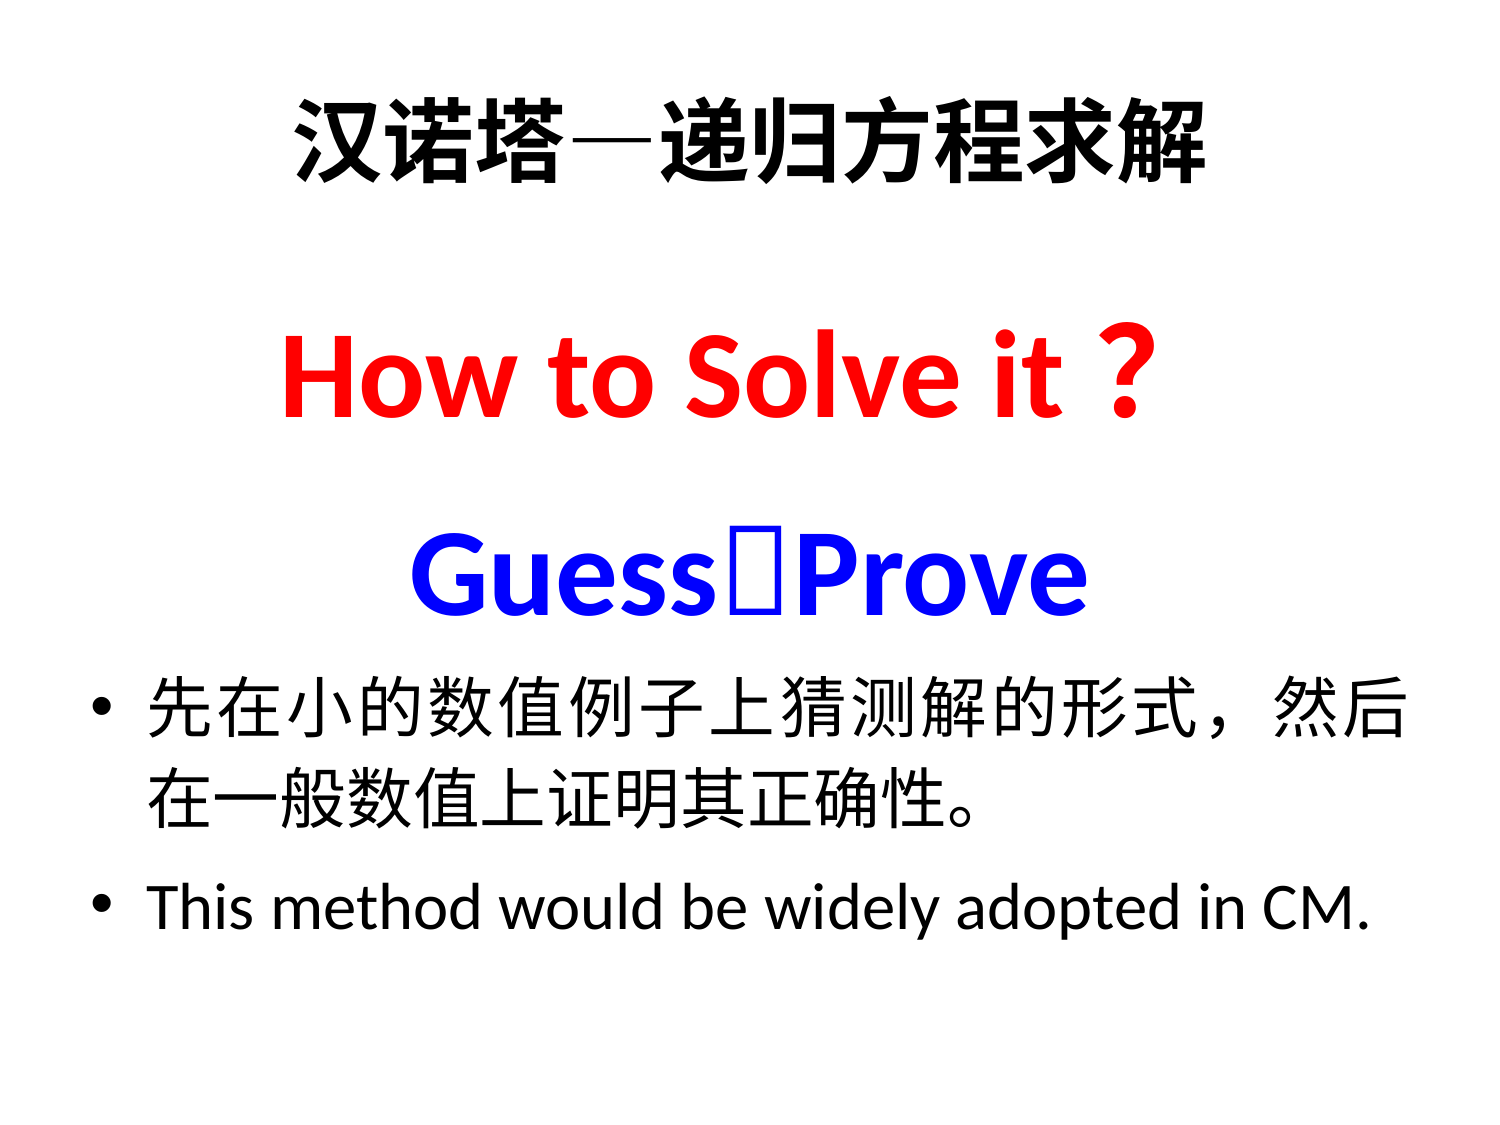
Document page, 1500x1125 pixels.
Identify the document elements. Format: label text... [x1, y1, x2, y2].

title 汉诺塔—递归方程求解 [75, 45, 1425, 233]
list How to Solve it？ GuessProve 先在小的数值例子上猜测解的形式，然后在一般数值上证明其正确性。 This method would be widely adopted in CM. [75, 262, 1425, 1005]
